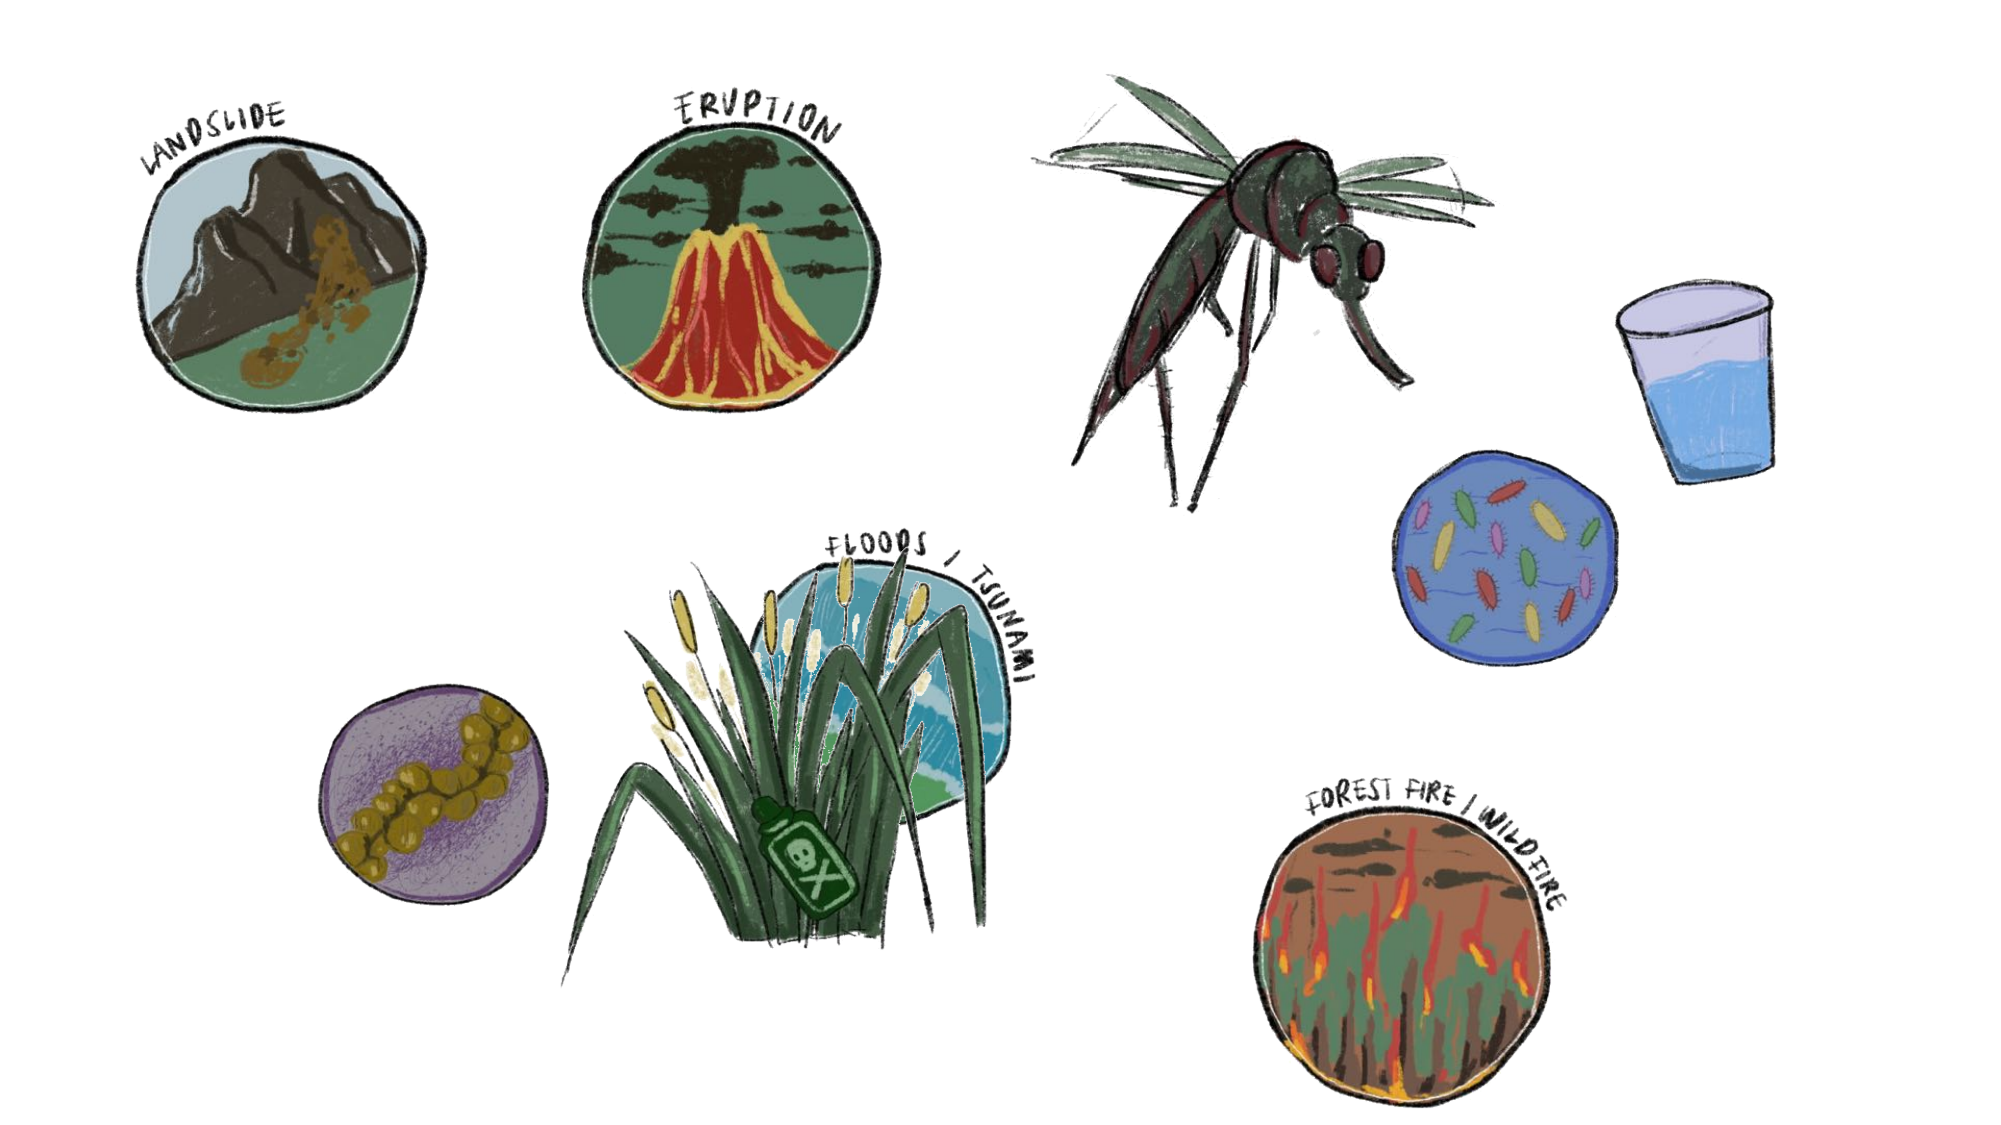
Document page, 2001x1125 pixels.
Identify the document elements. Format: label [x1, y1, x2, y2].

picture [312, 518, 1050, 991]
picture [1027, 66, 1790, 675]
picture [1244, 765, 1579, 1115]
picture [133, 96, 436, 420]
picture [577, 81, 886, 420]
